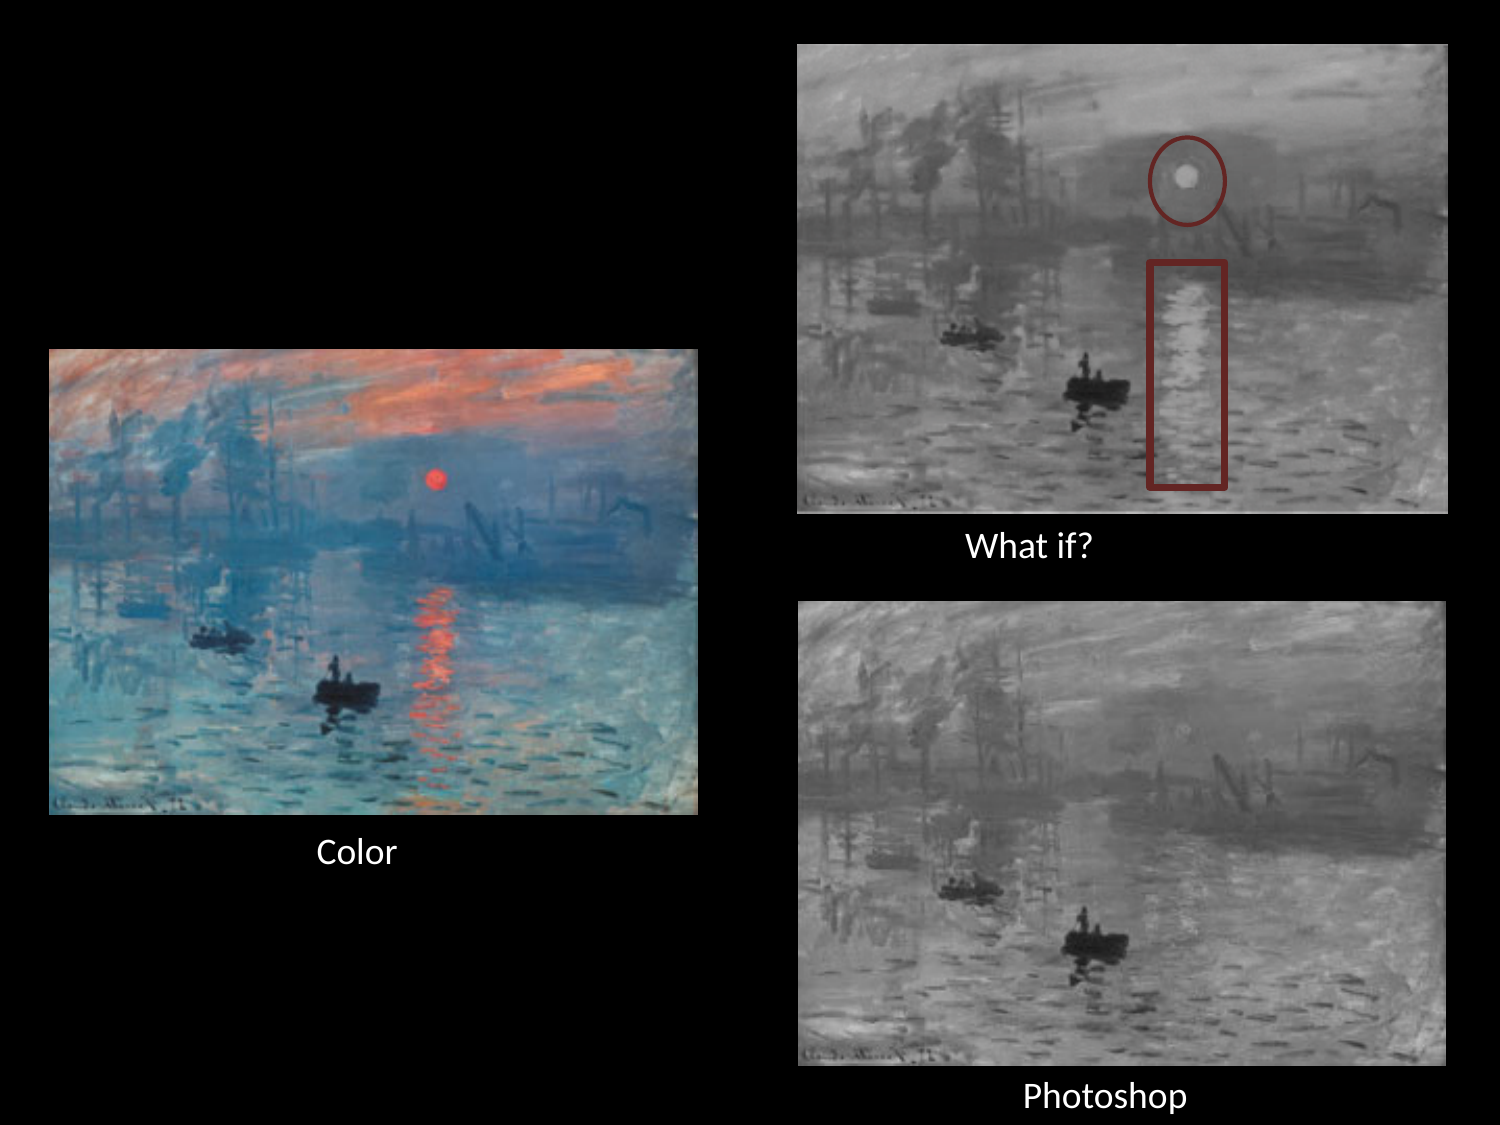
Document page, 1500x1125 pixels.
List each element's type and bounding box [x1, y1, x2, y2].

text_box [797, 600, 1447, 1125]
text_box [48, 349, 698, 881]
text_box [796, 44, 1448, 575]
